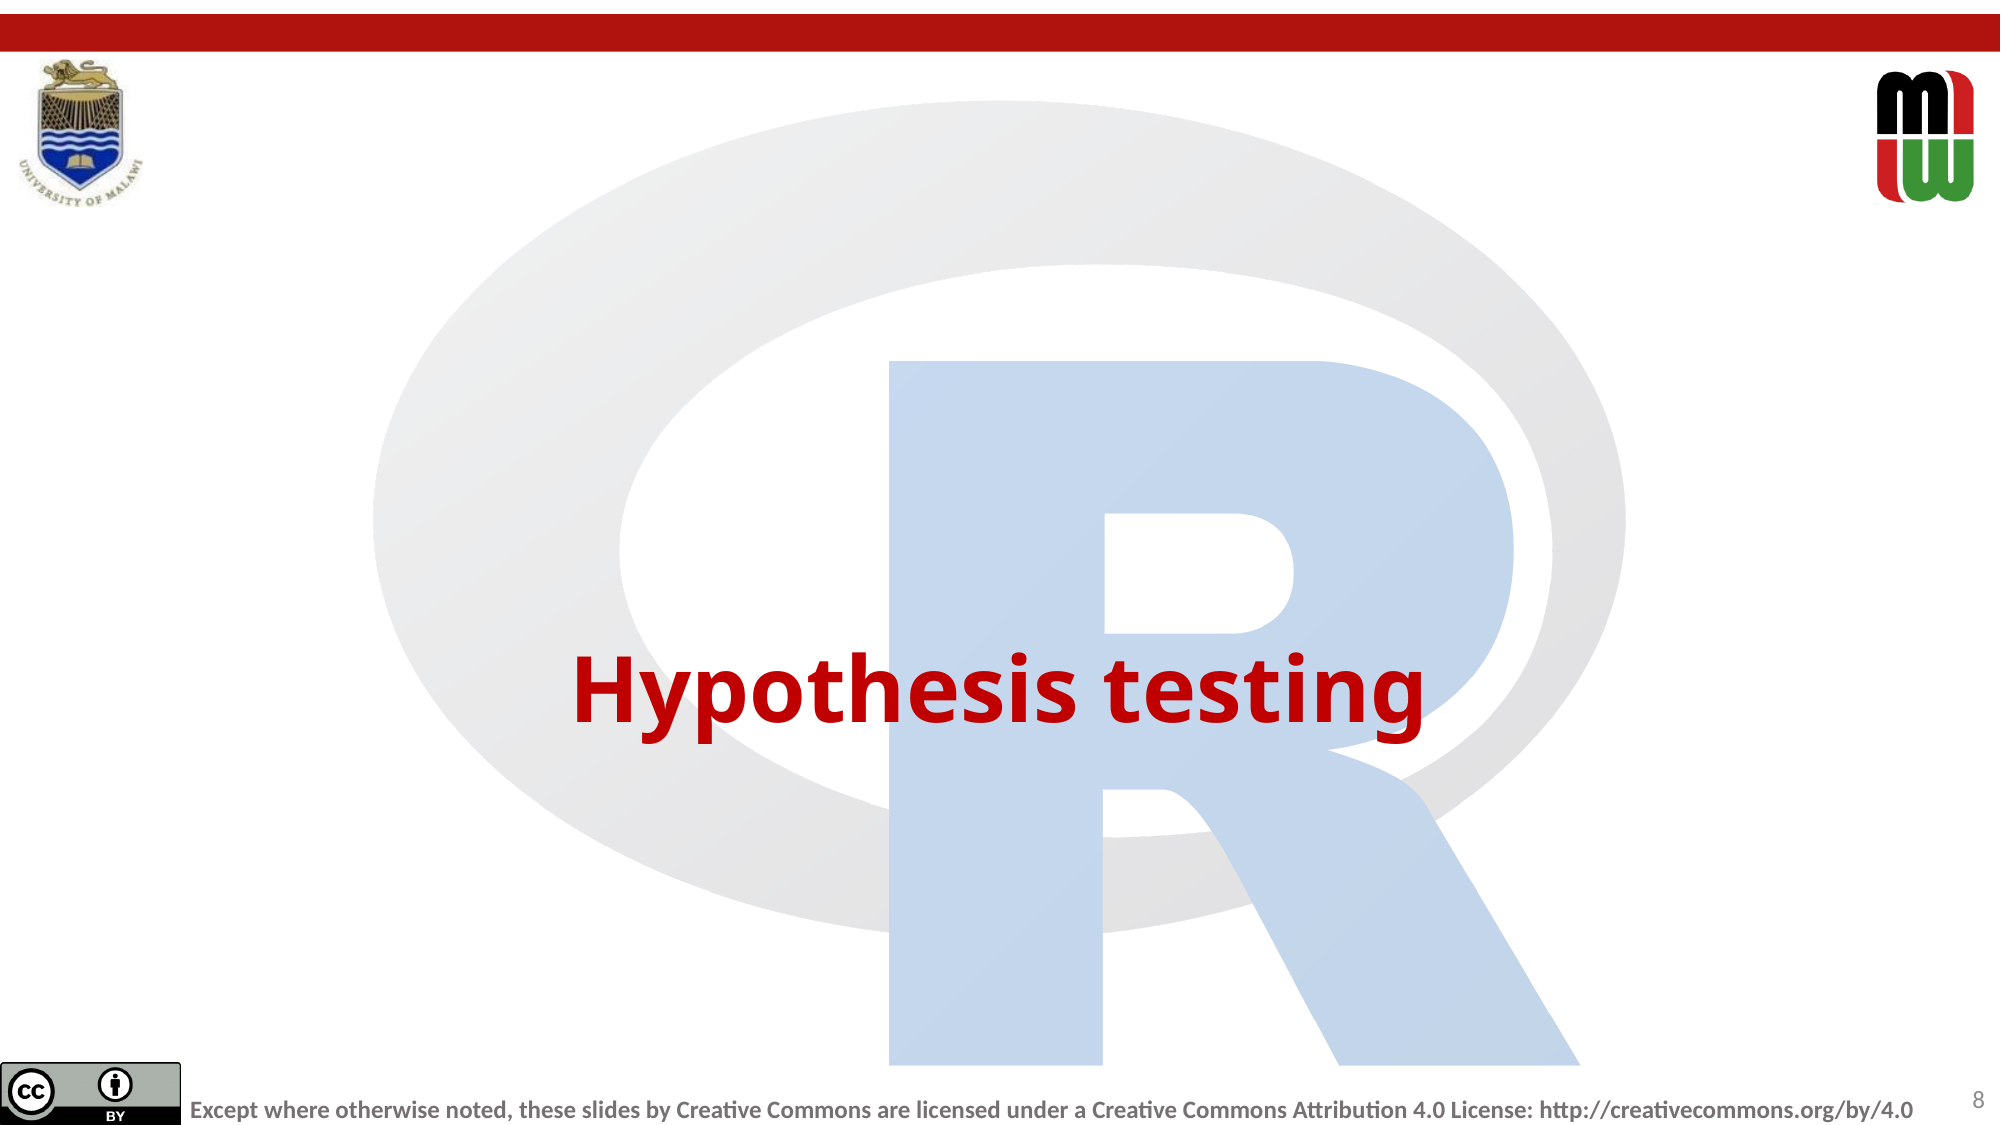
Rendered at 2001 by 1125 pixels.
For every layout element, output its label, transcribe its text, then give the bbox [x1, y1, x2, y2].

title Hypothesis testing [136, 282, 1862, 750]
picture [19, 59, 143, 207]
picture [0, 1062, 181, 1125]
slide_number 8 [1550, 1073, 2000, 1125]
